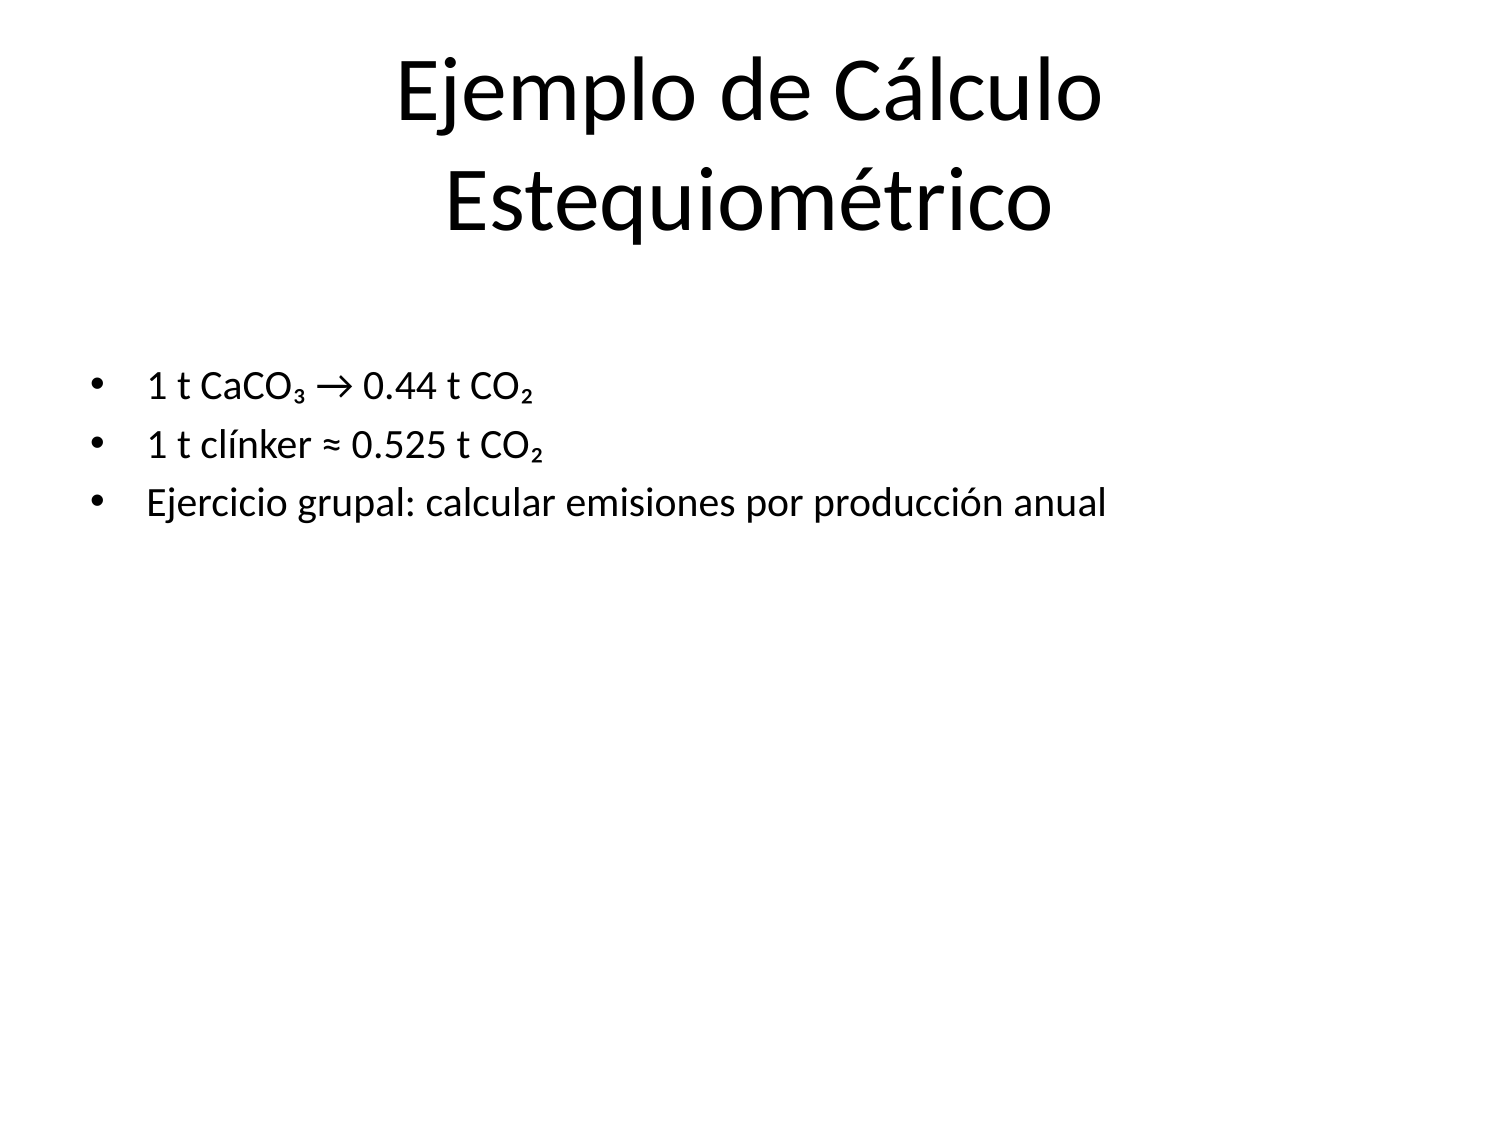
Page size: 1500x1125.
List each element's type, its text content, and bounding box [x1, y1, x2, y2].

title Ejemplo de Cálculo Estequiométrico [75, 45, 1425, 233]
list 1 t CaCO₃ → 0.44 t CO₂ 1 t clínker ≈ 0.525 t CO₂ Ejercicio grupal: calcular emisiones por producción anual [75, 262, 1425, 1005]
